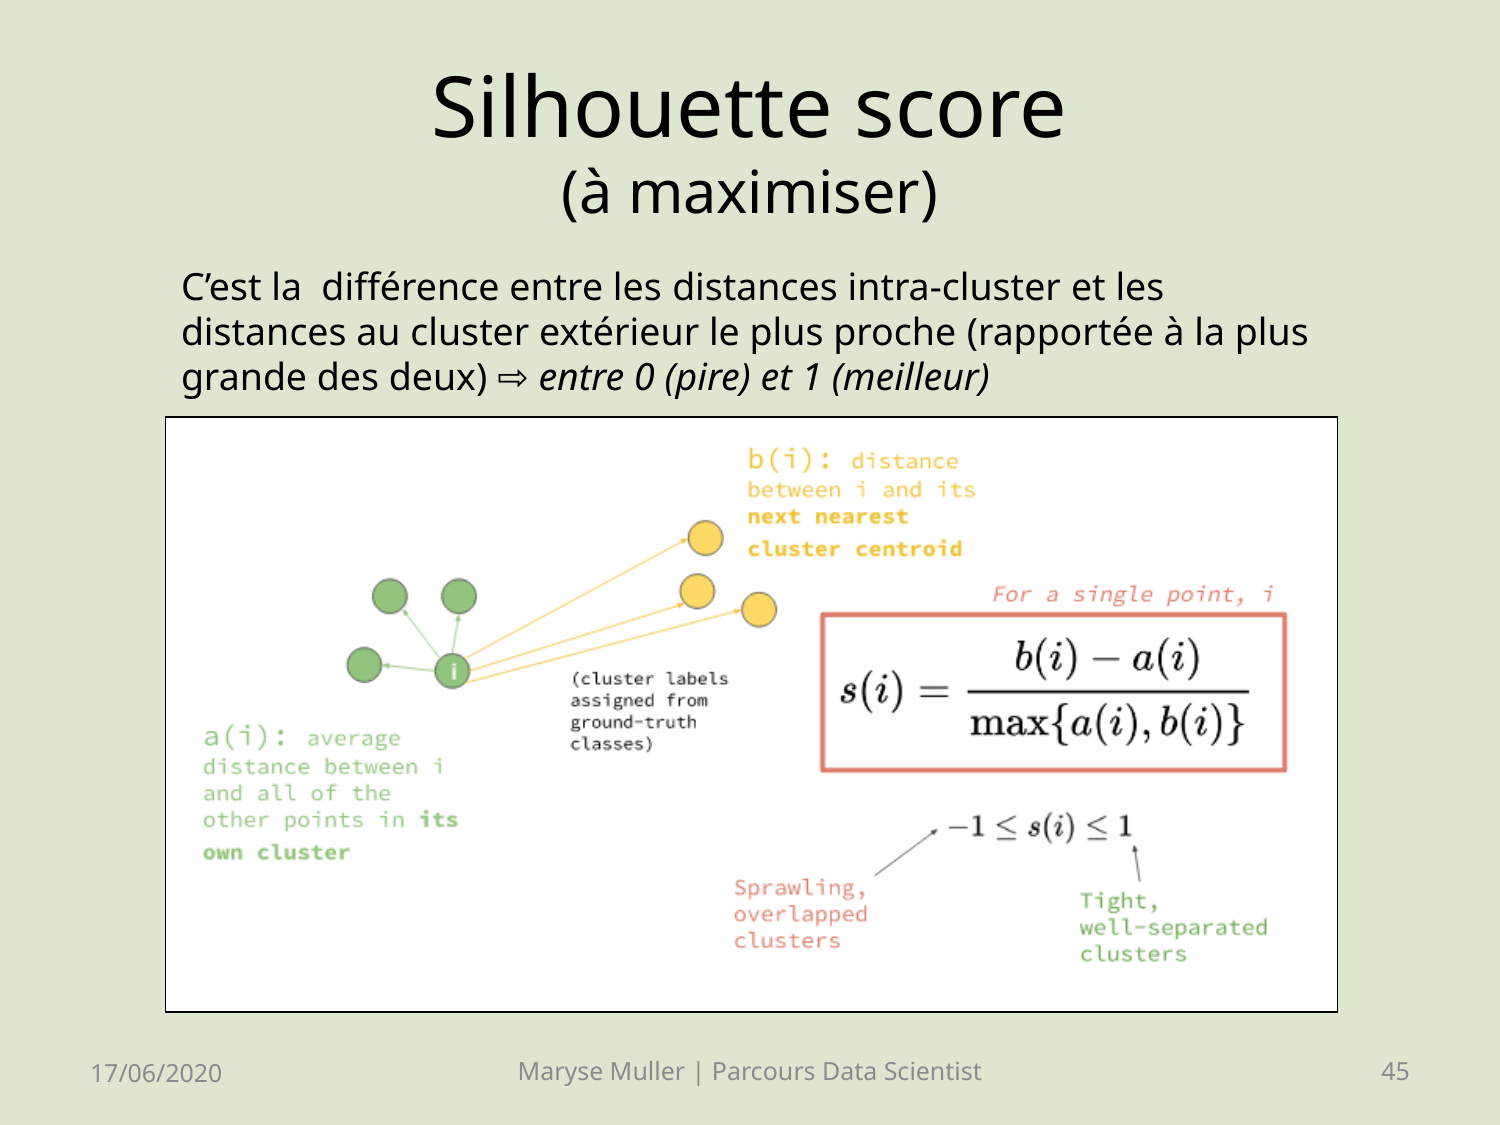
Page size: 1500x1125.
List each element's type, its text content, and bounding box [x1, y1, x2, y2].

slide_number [75, 1042, 425, 1103]
title Silhouette score (à maximiser) [75, 45, 1425, 233]
slide_number 45 [1074, 1042, 1425, 1103]
footer Maryse Muller | Parcours Data Scientist [472, 1042, 1028, 1103]
picture [166, 417, 1337, 1012]
text_box C’est la différence entre les distances intra-cluster et les distances au cluster extérieur le plus proche (rapportée à la plus grande des deux) ⇨ entre 0 (pire) et 1 (meilleur) [166, 255, 1353, 405]
